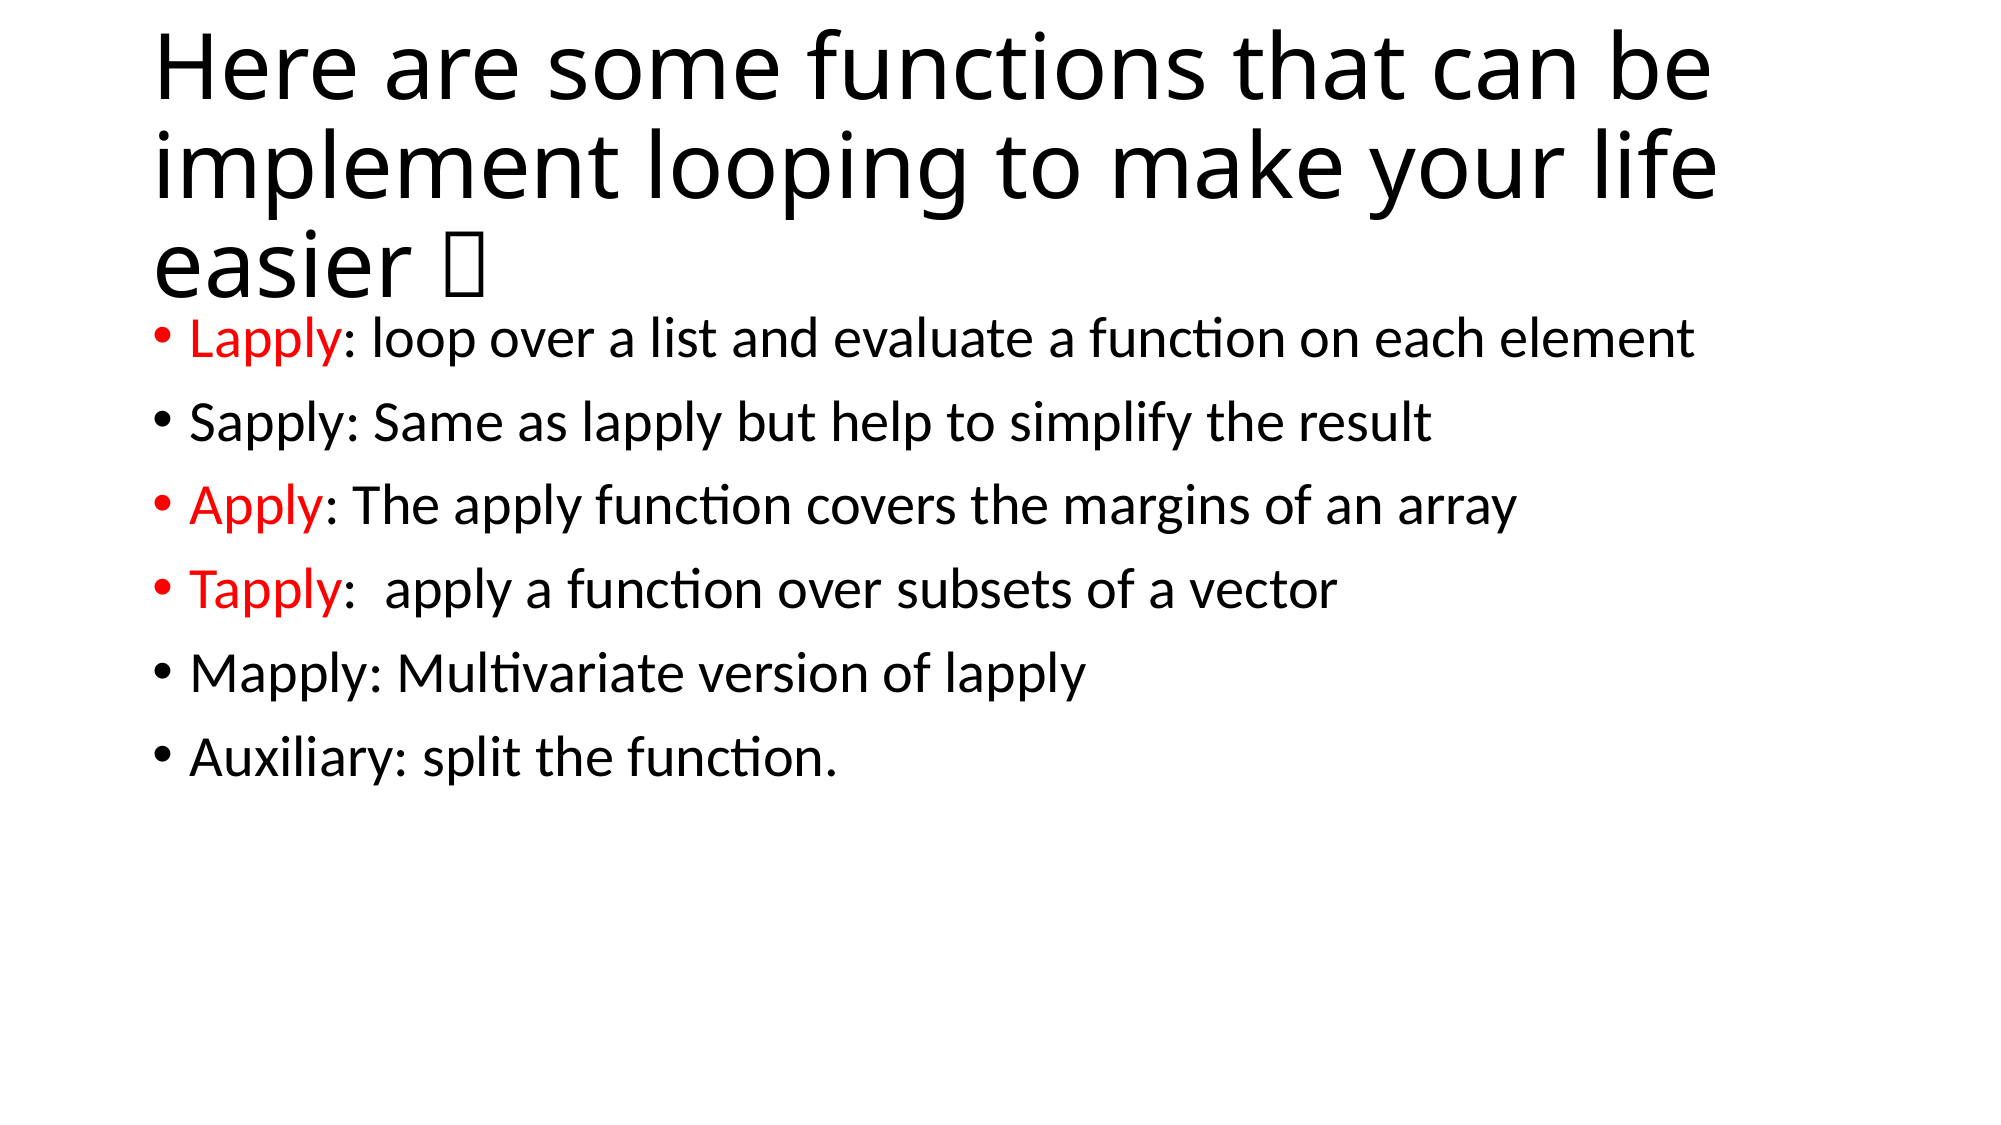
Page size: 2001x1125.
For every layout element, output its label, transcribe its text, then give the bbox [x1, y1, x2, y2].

title Here are some functions that can be implement looping to make your life easier  [137, 59, 1863, 278]
list Lapply: loop over a list and evaluate a function on each element Sapply: Same as lapply but help to simplify the result Apply: The apply function covers the margins of an array Tapply: apply a function over subsets of a vector Mapply: Multivariate version of lapply Auxiliary: split the function. [137, 299, 1863, 1014]
